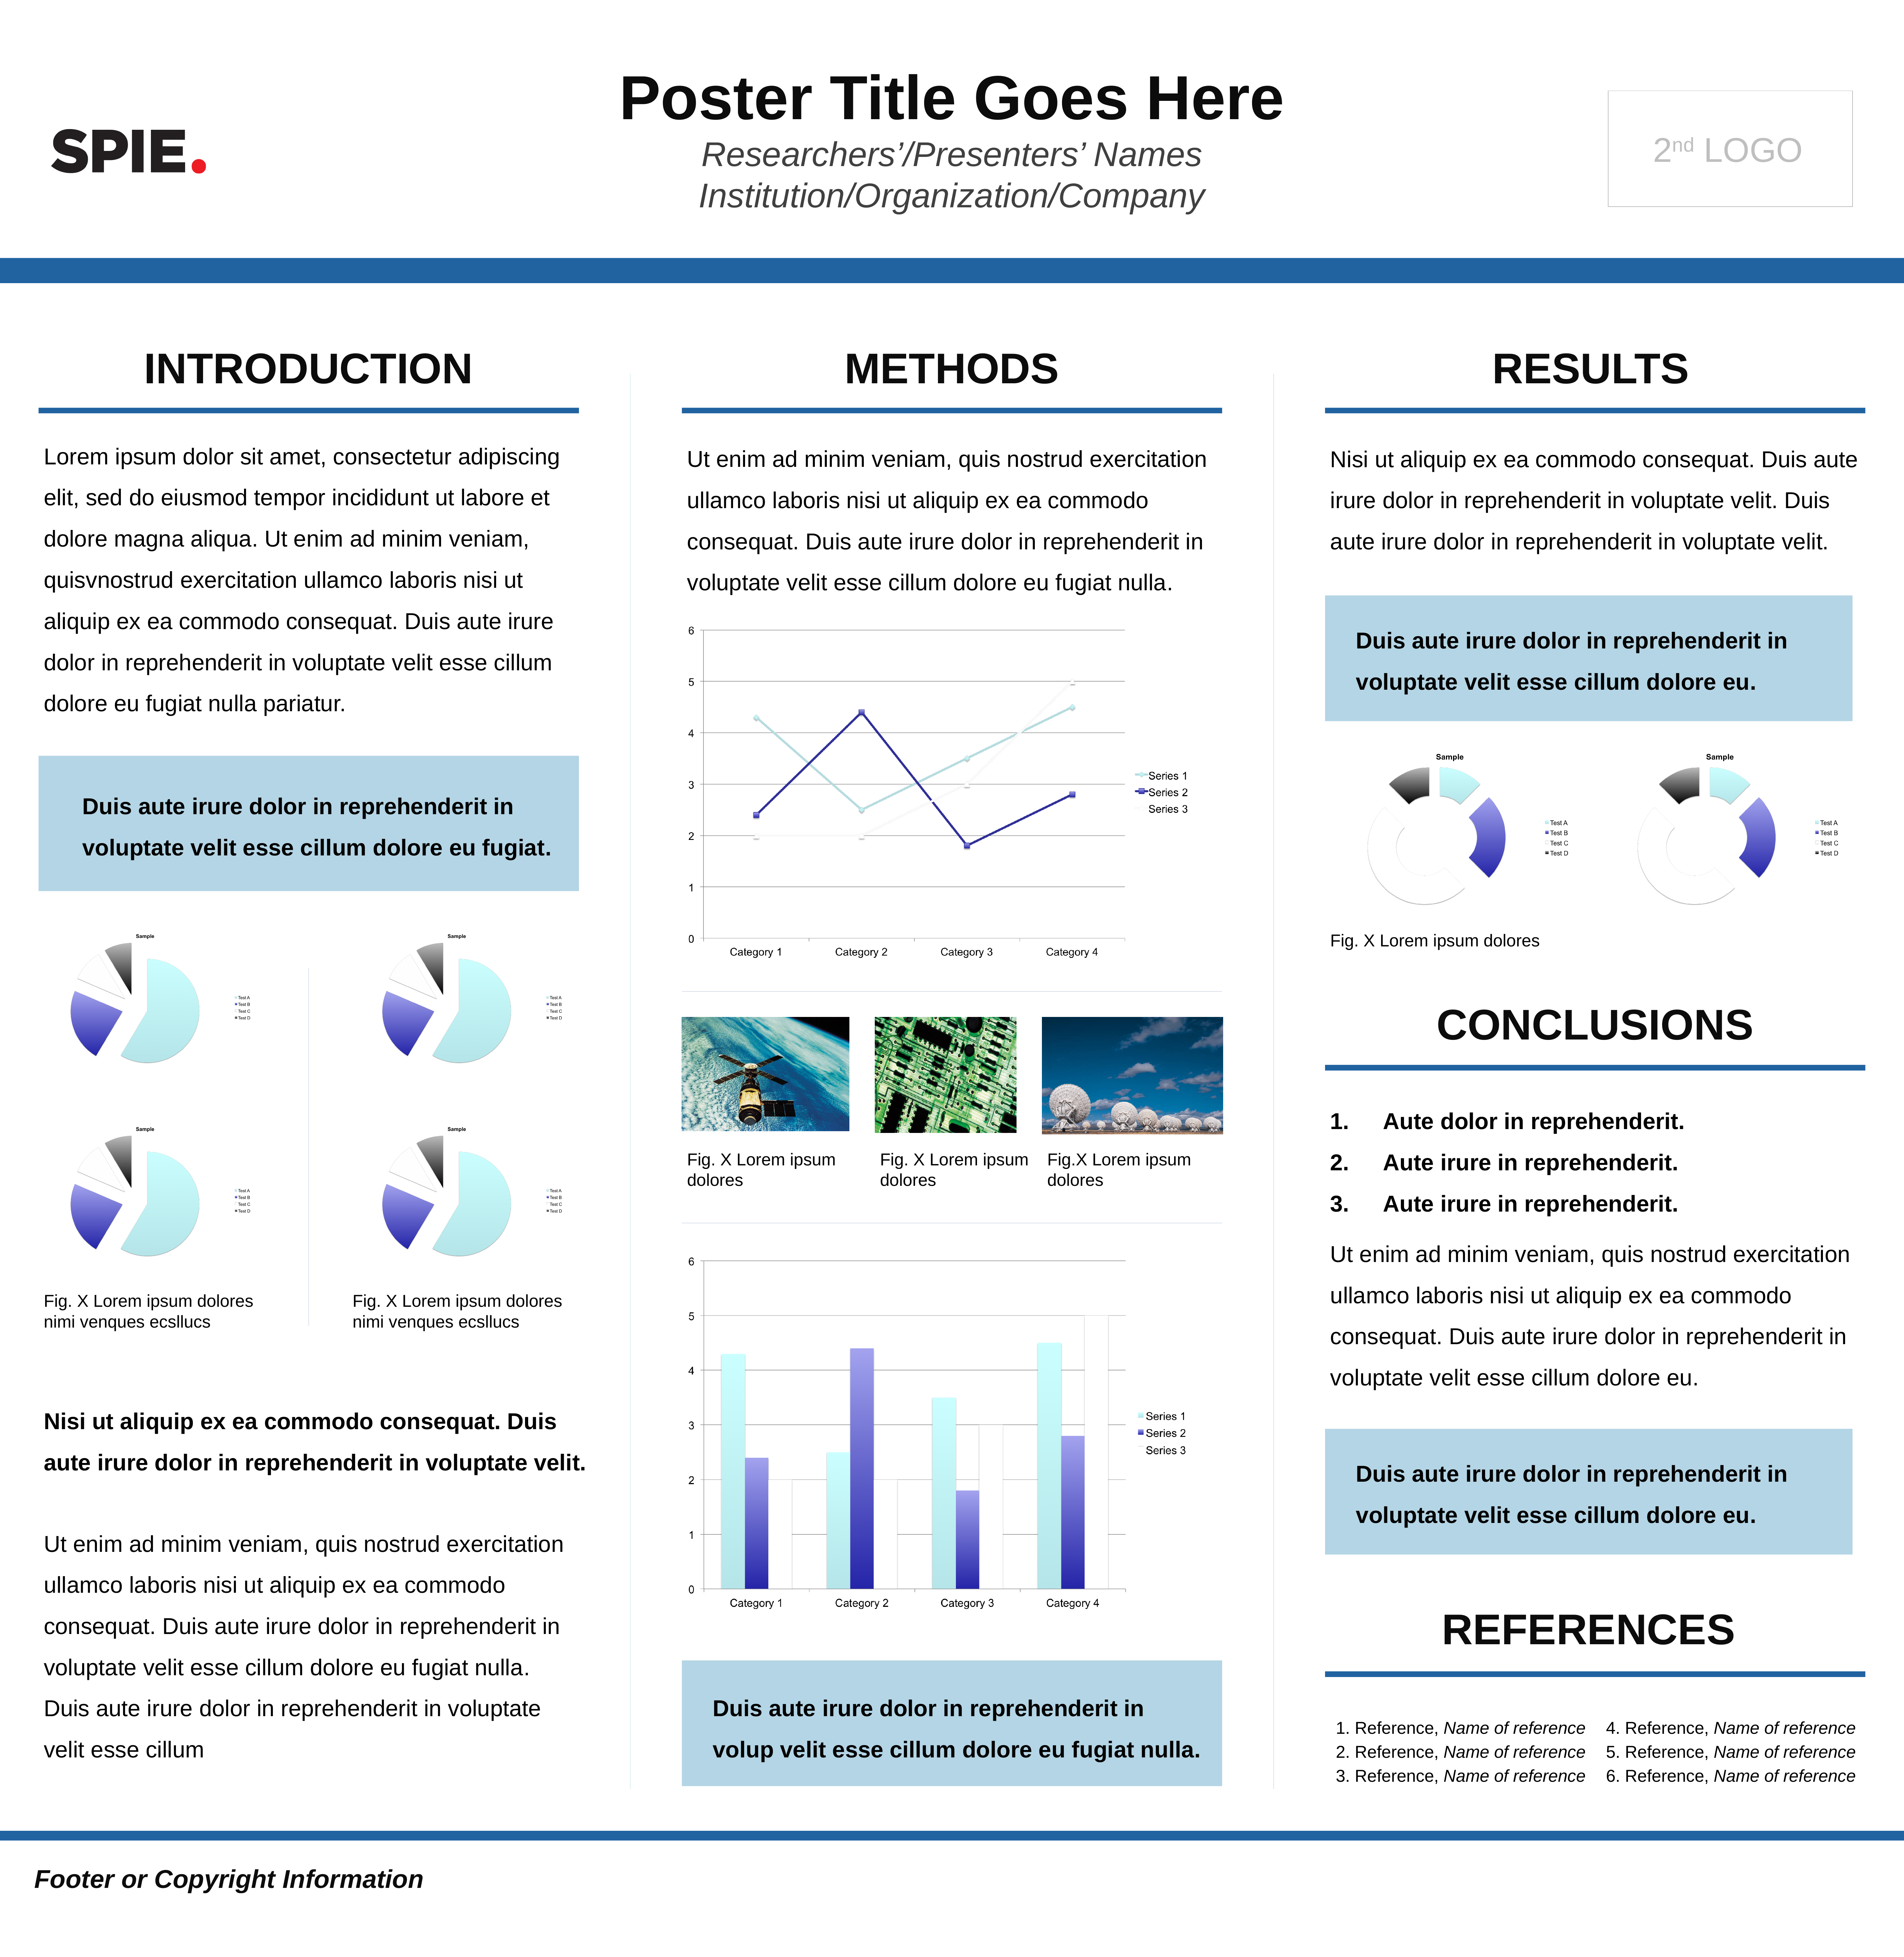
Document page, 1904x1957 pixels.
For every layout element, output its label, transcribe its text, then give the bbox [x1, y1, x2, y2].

picture [1042, 1017, 1223, 1093]
text_box Poster Title Goes Here Researchers’/Presenters’ Names Institution/Organization/Company [128, 13, 1776, 258]
text_box CONCLUSIONS [1325, 991, 1866, 1054]
text_box [682, 1660, 1222, 1786]
text_box [38, 756, 579, 891]
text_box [1595, 746, 1845, 914]
picture [1210, 1096, 1217, 1098]
picture [809, 1123, 812, 1125]
picture [809, 1127, 812, 1129]
text_box Nisi ut aliquip ex ea commodo consequat. Duis aute irure dolor in reprehenderit in voluptate velit. [38, 1390, 605, 1478]
text_box 4. Reference, Name of reference 5. Reference, Name of reference 6. Reference, Name of reference [1595, 1711, 1878, 1815]
text_box Fig. X Lorem ipsum dolores [682, 1146, 862, 1192]
picture [790, 1017, 849, 1043]
text_box Duis aute irure dolor in reprehenderit in voluptate velit esse cillum dolore eu. [1351, 609, 1840, 697]
text_box [0, 1831, 23, 1841]
text_box Ut enim ad minim veniam, quis nostrud exercitation ullamco laboris nisi ut aliquip ex ea commodo consequat. Duis aute irure dolor in reprehenderit in voluptate velit esse cillum dolore eu fugiat nulla. Duis aute irure dolor in reprehenderit in voluptate velit esse cillum [38, 1512, 579, 1792]
text_box [38, 408, 579, 414]
picture [806, 1128, 811, 1131]
picture [682, 1017, 849, 1131]
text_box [35, 929, 255, 1077]
text_box Fig. X Lorem ipsum dolores [1325, 927, 1904, 953]
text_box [682, 1248, 1197, 1615]
text_box Lorem ipsum dolor sit amet, consectetur adipiscing elit, sed do eiusmod tempor incididunt ut labore et dolore magna aliqua. Ut enim ad minim veniam, quisvnostrud exercitation ullamco laboris nisi ut aliquip ex ea commodo consequat. Duis aute irure dolor in reprehenderit in voluptate velit esse cillum dolore eu fugiat nulla pariatur. [38, 425, 579, 756]
text_box Fig.X Lorem ipsum dolores [1042, 1146, 1222, 1192]
text_box 1. Reference, Name of reference 2. Reference, Name of reference 3. Reference, Name of reference [1325, 1711, 1595, 1815]
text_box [35, 1122, 255, 1269]
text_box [1325, 746, 1575, 914]
picture [799, 1120, 802, 1123]
text_box RESULTS [1325, 335, 1857, 398]
picture [874, 1017, 1017, 1133]
text_box Fig. X Lorem ipsum dolores nimi venques ecsllucs [38, 1287, 283, 1334]
picture [797, 1125, 805, 1131]
text_box [1608, 91, 1853, 207]
text_box REFERENCES [1325, 1596, 1853, 1658]
text_box 2nd LOGO [1617, 122, 1840, 175]
text_box Nisi ut aliquip ex ea commodo consequat. Duis aute irure dolor in reprehenderit in voluptate velit. Duis aute irure dolor in reprehenderit in voluptate velit. [1325, 428, 1866, 557]
picture [1132, 1093, 1145, 1098]
text_box Fig. X Lorem ipsum dolores [875, 1146, 1042, 1192]
text_box METHODS [682, 335, 1222, 398]
picture [798, 1112, 806, 1117]
text_box [1325, 1671, 1866, 1677]
text_box [1325, 408, 1866, 414]
picture [1042, 1084, 1223, 1134]
text_box [1325, 595, 1853, 721]
picture [1107, 1077, 1112, 1079]
picture [51, 129, 206, 174]
text_box [0, 258, 1904, 283]
picture [797, 1124, 800, 1126]
text_box [896, 1831, 1904, 1841]
text_box [1325, 1065, 1866, 1071]
text_box INTRODUCTION [38, 335, 579, 398]
text_box [682, 408, 1222, 414]
text_box Ut enim ad minim veniam, quis nostrud exercitation ullamco laboris nisi ut aliquip ex ea commodo consequat. Duis aute irure dolor in reprehenderit in voluptate velit esse cillum dolore eu. [1325, 1223, 1866, 1393]
text_box Duis aute irure dolor in reprehenderit in voluptate velit esse cillum dolore eu. [1351, 1443, 1840, 1530]
text_box Duis aute irure dolor in reprehenderit in voluptate velit esse cillum dolore eu fugiat. [77, 775, 566, 863]
picture [804, 1116, 806, 1119]
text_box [347, 929, 566, 1077]
picture [1220, 1090, 1223, 1093]
text_box Duis aute irure dolor in reprehenderit in volup velit esse cillum dolore eu fugiat nulla. [707, 1677, 1209, 1765]
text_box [347, 1122, 566, 1269]
text_box Aute dolor in reprehenderit. Aute irure in reprehenderit. Aute irure in reprehenderit. [1325, 1090, 1904, 1219]
text_box Footer or Copyright Information [23, 1828, 896, 1928]
text_box Fig. X Lorem ipsum dolores nimi venques ecsllucs [347, 1287, 579, 1334]
text_box Ut enim ad minim veniam, quis nostrud exercitation ullamco laboris nisi ut aliquip ex ea commodo consequat. Duis aute irure dolor in reprehenderit in voluptate velit esse cillum dolore eu fugiat nulla. [682, 428, 1222, 598]
text_box [1325, 1429, 1853, 1555]
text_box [682, 618, 1198, 964]
picture [793, 1129, 797, 1131]
